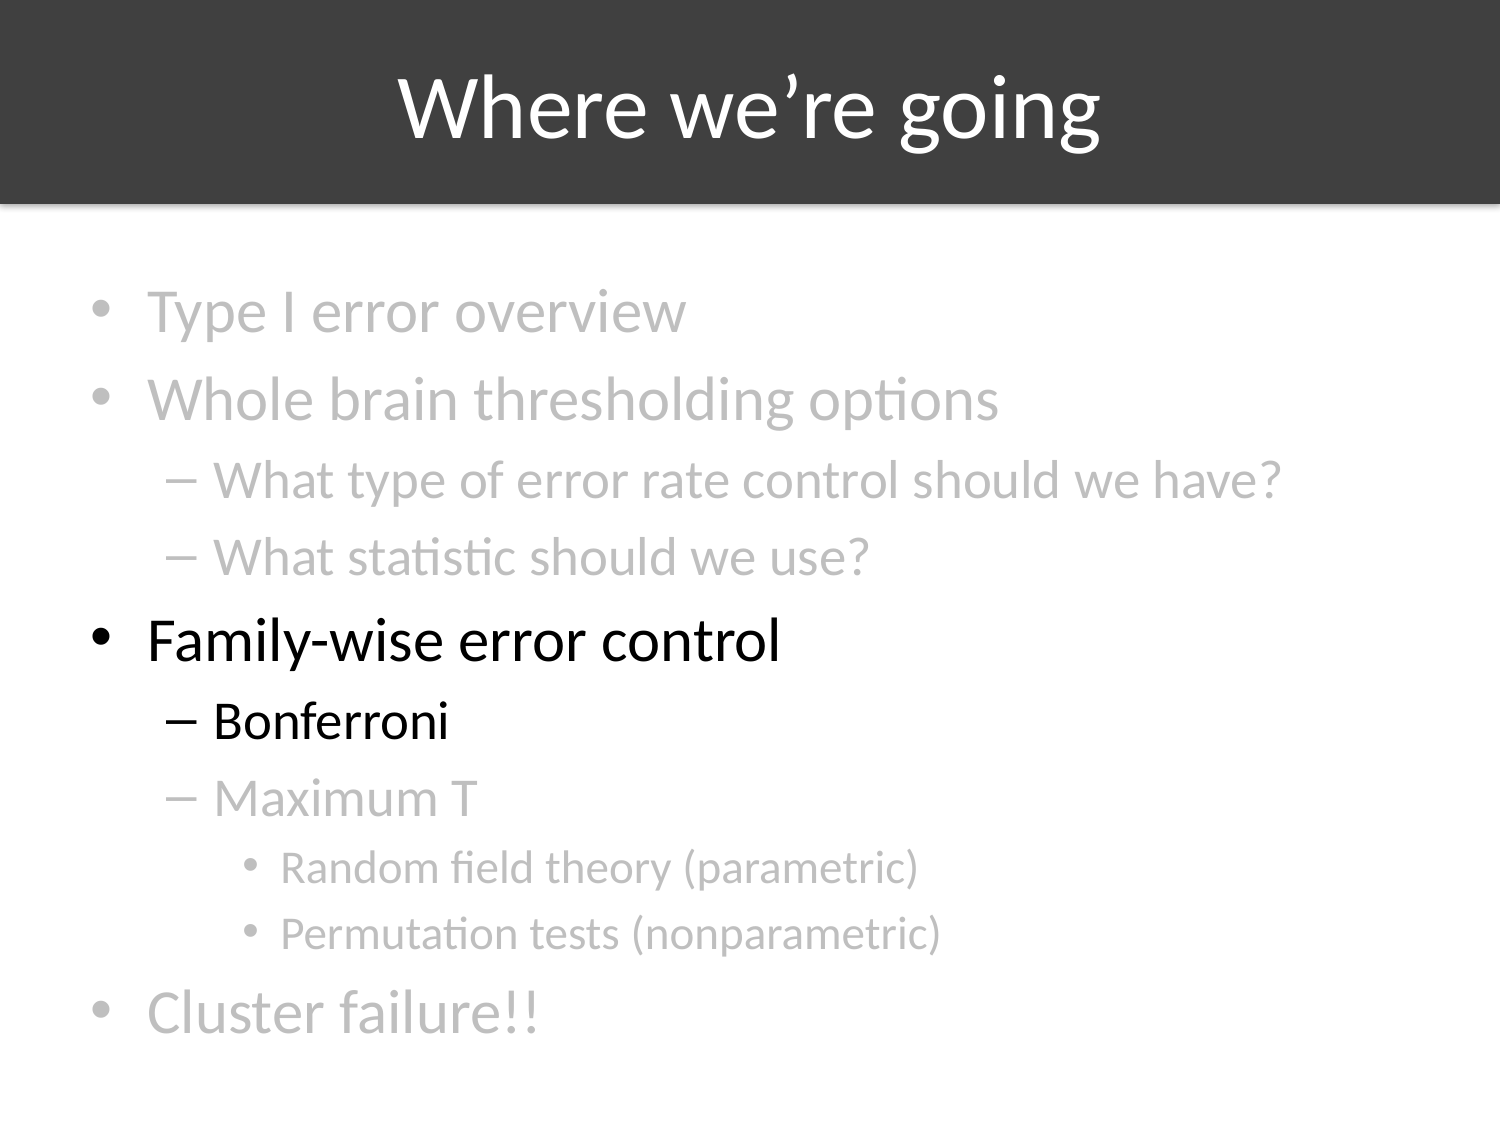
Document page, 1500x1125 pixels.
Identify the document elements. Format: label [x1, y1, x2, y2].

list [75, 262, 1425, 1059]
title [75, 8, 1425, 196]
